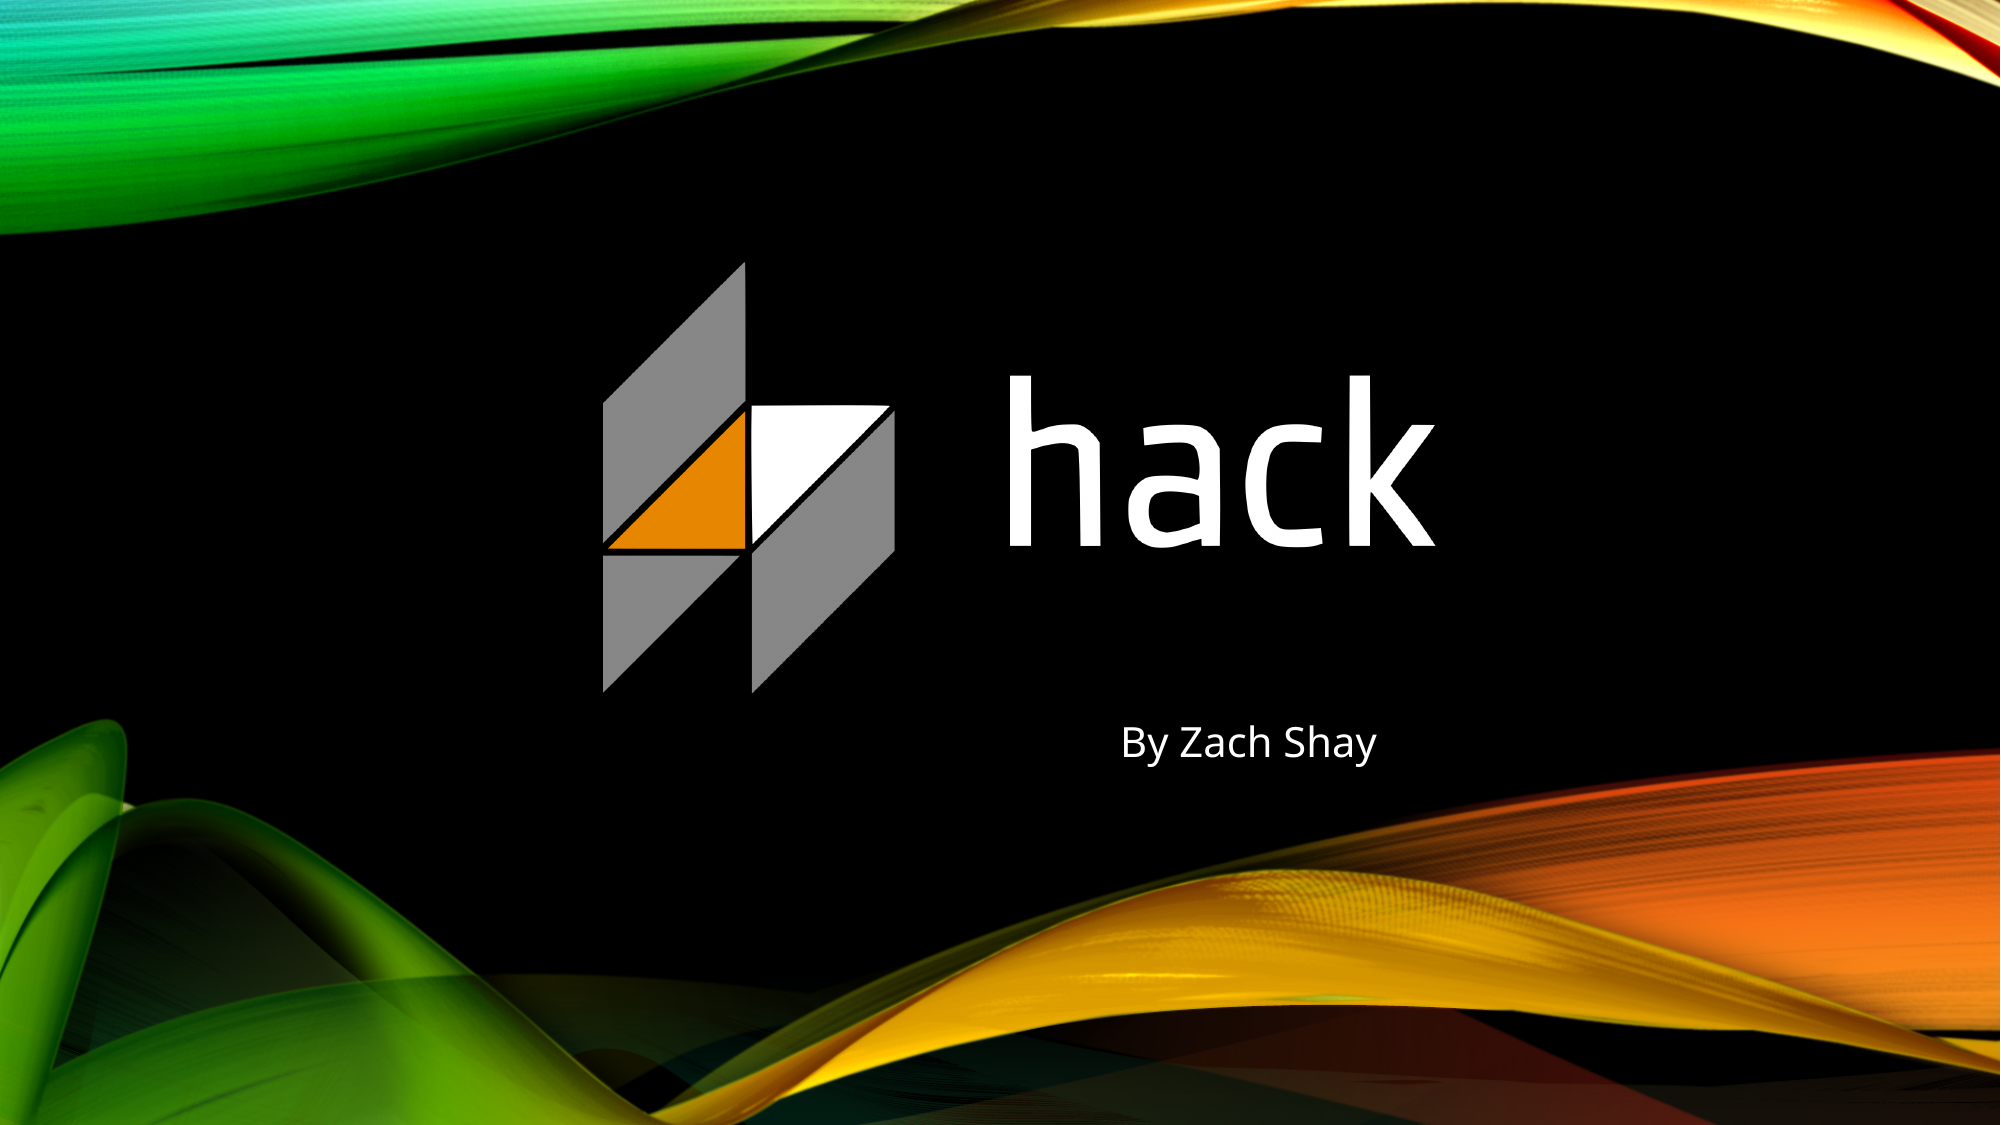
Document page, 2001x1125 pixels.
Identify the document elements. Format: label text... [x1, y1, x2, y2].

subtitle By Zach Shay [1105, 714, 1773, 827]
picture [544, 240, 1493, 715]
picture [0, 0, 2000, 237]
picture [0, 717, 2000, 1125]
